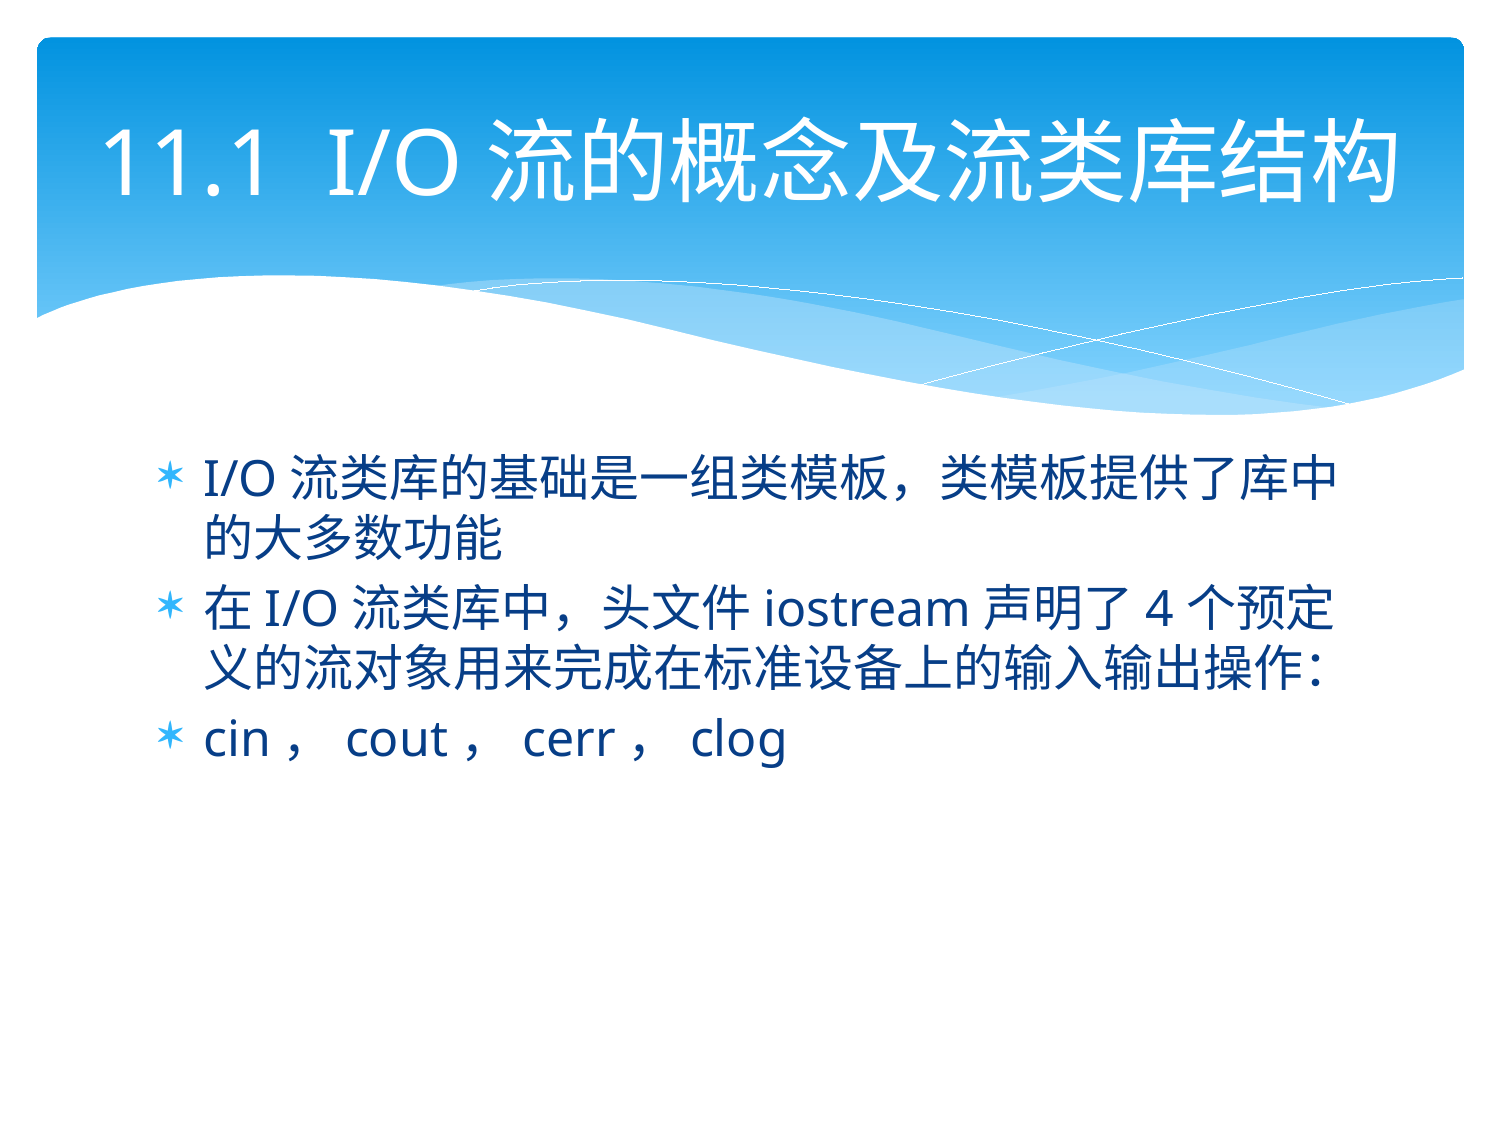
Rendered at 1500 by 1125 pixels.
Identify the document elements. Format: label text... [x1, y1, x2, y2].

title 11.1 I/O流的概念及流类库结构 [75, 55, 1425, 261]
list I/O流类库的基础是一组类模板，类模板提供了库中的大多数功能 在I/O流类库中，头文件iostream声明了4个预定义的流对象用来完成在标准设备上的输入输出操作： cin，cout，cerr，clog [143, 438, 1359, 1005]
